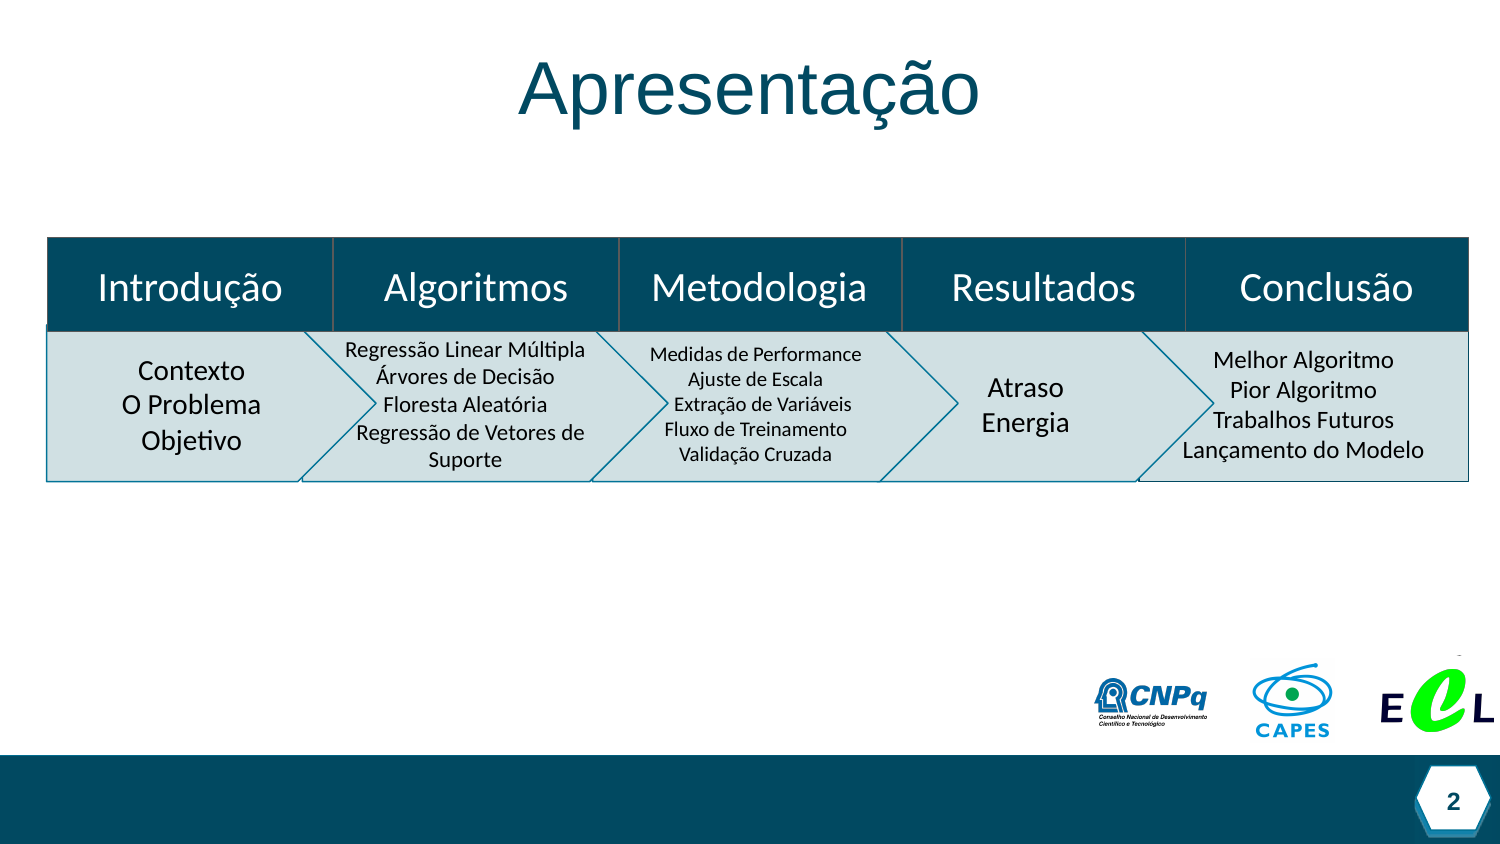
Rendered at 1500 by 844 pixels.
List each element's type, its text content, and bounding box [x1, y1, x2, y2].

text_box Algoritmos [334, 237, 619, 332]
picture [1093, 678, 1207, 727]
picture [1250, 658, 1335, 743]
text_box Melhor Algoritmo Pior Algoritmo Trabalhos Futuros Lançamento do Modelo [1139, 332, 1469, 482]
slide_number ‹#› [1415, 768, 1476, 833]
text_box Conclusão [1185, 237, 1469, 332]
picture [1381, 652, 1494, 745]
text_box Contexto O Problema Objetivo [46, 324, 377, 482]
text_box Resultados [902, 237, 1185, 332]
text_box Medidas de Performance Ajuste de Escala Extração de Variáveis Fluxo de Treinamento Validação Cruzada [592, 332, 959, 482]
text_box [1494, 655, 1500, 748]
text_box Metodologia [619, 237, 902, 332]
text_box Atraso Energia [881, 332, 1214, 482]
text_box [0, 755, 1415, 844]
title Apresentação [51, 15, 1449, 154]
text_box Regressão Linear Múltipla Árvores de Decisão Floresta Aleatória Regressão de Vetores de Suporte [302, 332, 668, 482]
text_box Introdução [47, 237, 334, 332]
